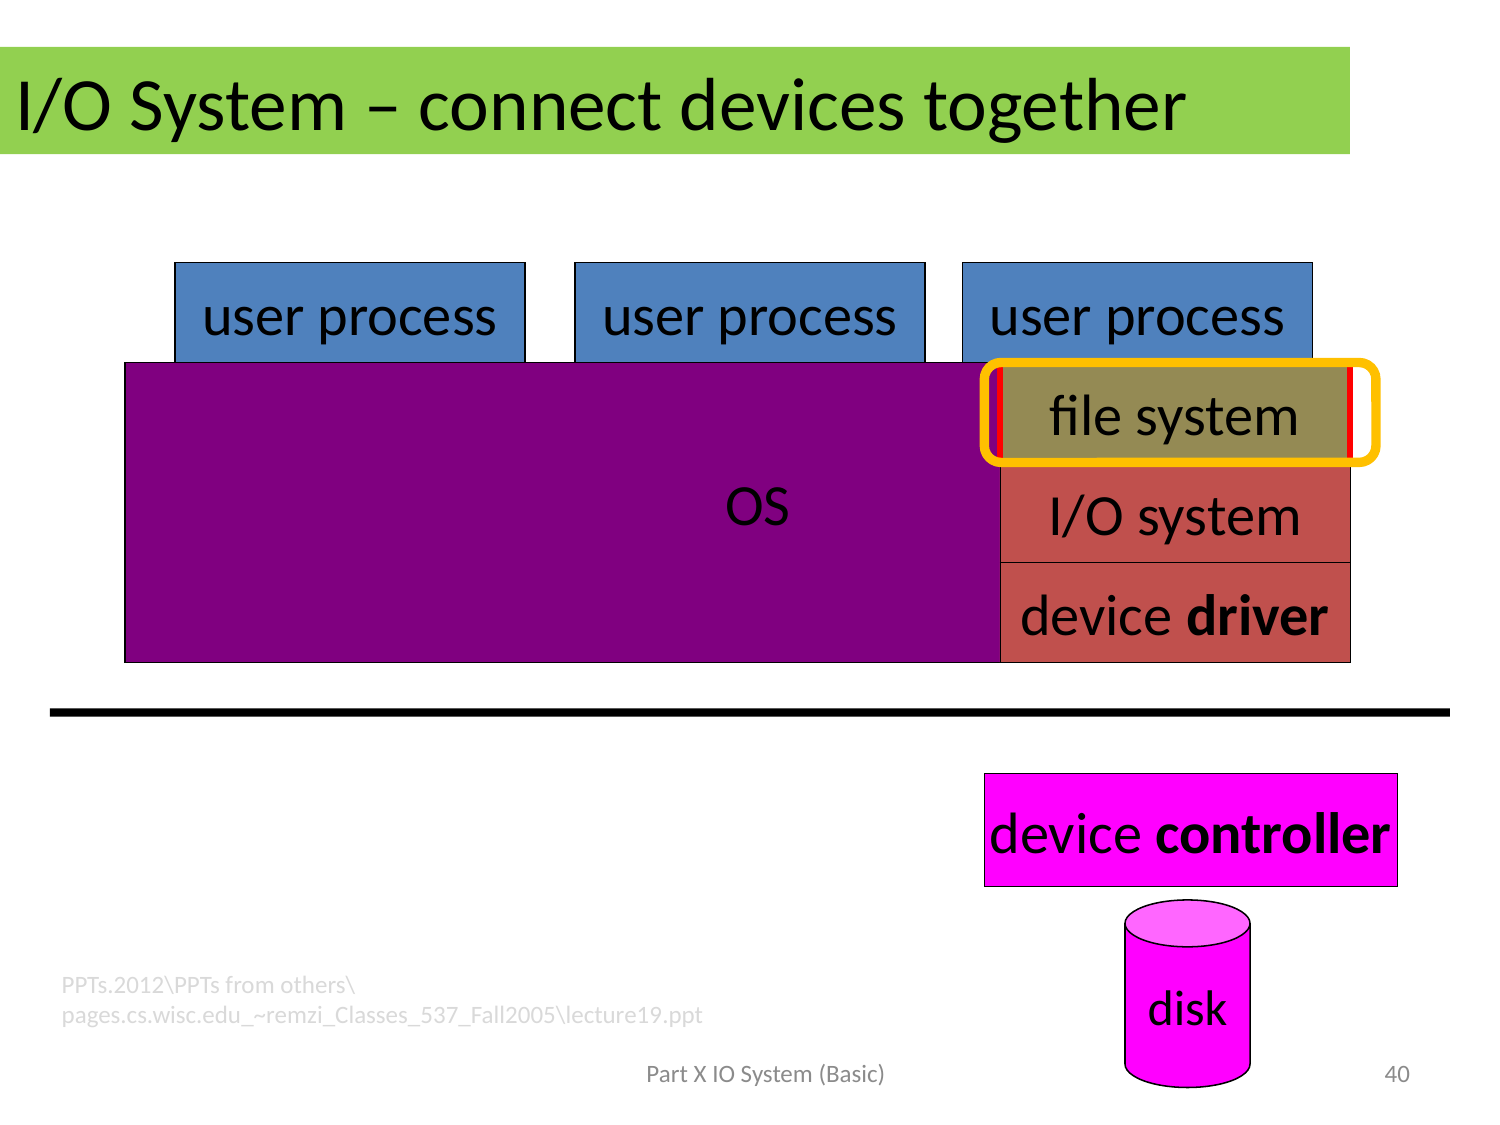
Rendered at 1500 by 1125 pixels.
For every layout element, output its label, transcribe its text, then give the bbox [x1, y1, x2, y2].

text_box device driver [999, 562, 1350, 663]
footer Part X IO System (Basic) [512, 1042, 1020, 1103]
text_box user process [174, 262, 525, 362]
text_box [125, 362, 999, 663]
text_box OS [710, 460, 806, 545]
title I/O System – connect devices together [0, 46, 1350, 155]
text_box device controller [984, 773, 1397, 886]
text_box disk [1125, 899, 1251, 1042]
text_box user process [575, 262, 925, 363]
text_box user process [962, 262, 1313, 363]
text_box I/O system [999, 465, 1350, 562]
text_box PPTs.2012\PPTs from others\pages.cs.wisc.edu_~remzi_Classes_537_Fall2005\lecture19.ppt [46, 960, 797, 1036]
text_box [982, 360, 1379, 465]
slide_number 40 [1074, 1042, 1425, 1103]
